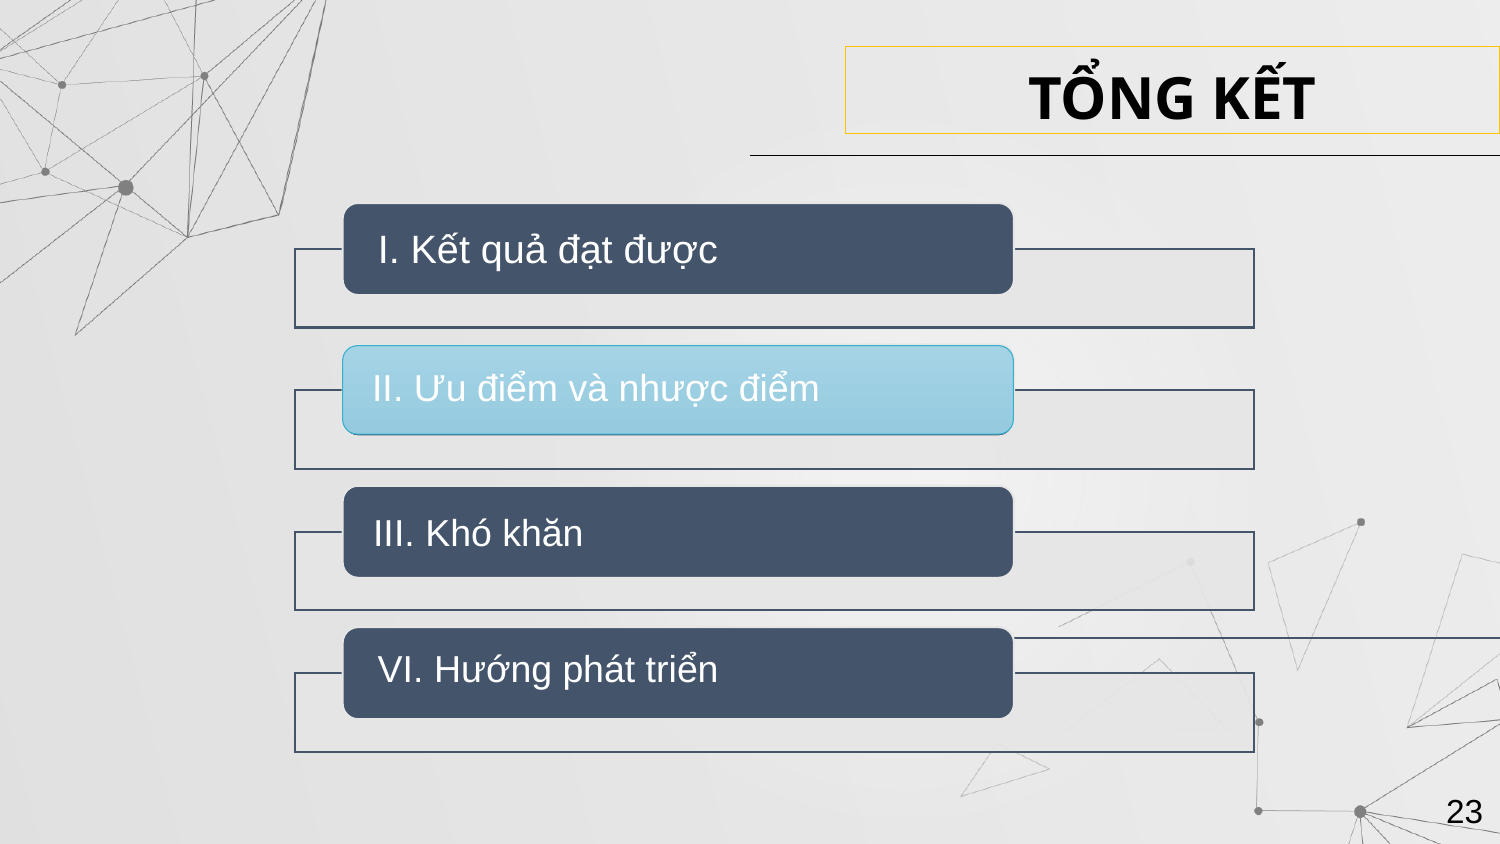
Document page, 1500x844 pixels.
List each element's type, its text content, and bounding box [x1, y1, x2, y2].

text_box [294, 196, 1254, 758]
text_box TỔNG KẾT [845, 46, 1500, 134]
picture [0, 0, 1500, 844]
text_box 23 [1429, 783, 1500, 838]
